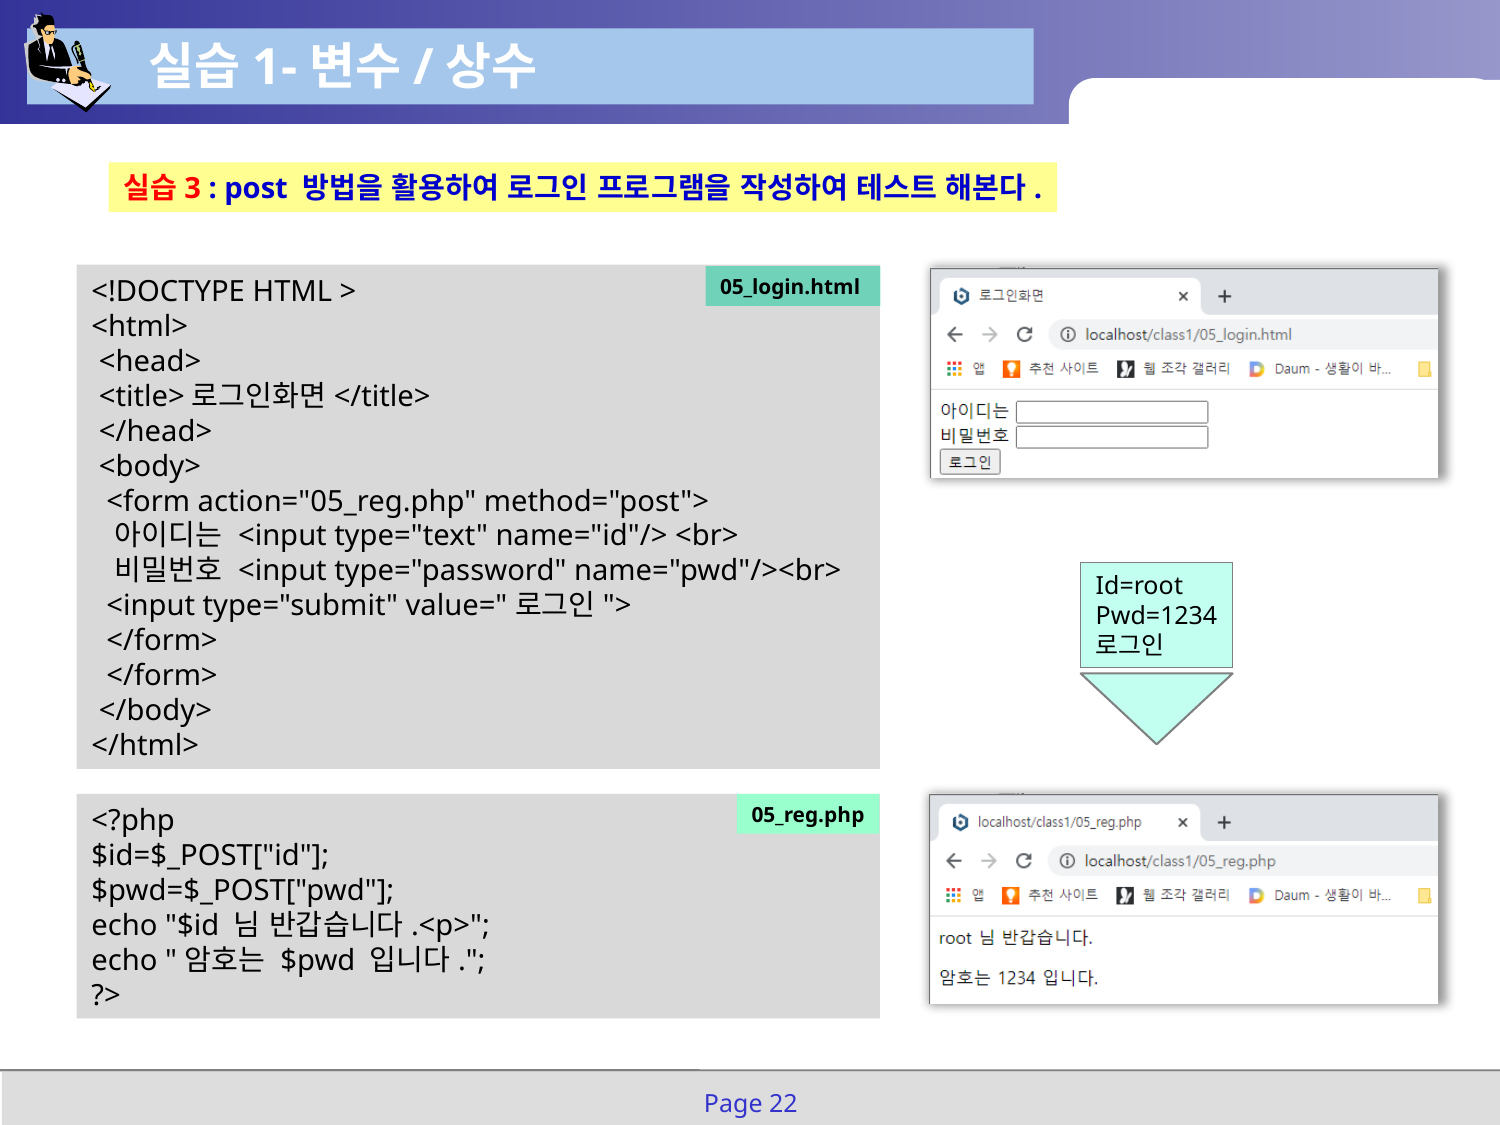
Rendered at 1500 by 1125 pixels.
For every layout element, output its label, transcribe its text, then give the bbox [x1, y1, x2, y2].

text_box Id=root Pwd=1234 로그인 [1080, 562, 1233, 668]
text_box <?php $id=$_POST["id"]; $pwd=$_POST["pwd"]; echo "$id 님 반갑습니다.<p>"; echo "암호는 $pwd 입니다."; ?> [76, 793, 880, 1019]
text_box [1080, 673, 1233, 745]
text_box 05_reg.php [736, 793, 880, 834]
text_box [76, 264, 881, 775]
text_box 실습1-변수/상수 [133, 26, 880, 102]
picture [930, 266, 1438, 478]
slide_number Page 22 [682, 1079, 819, 1124]
picture [929, 793, 1438, 1005]
text_box 실습3 : post 방법을 활용하여 로그인 프로그램을 작성하여 테스트 해본다. [108, 162, 1058, 213]
